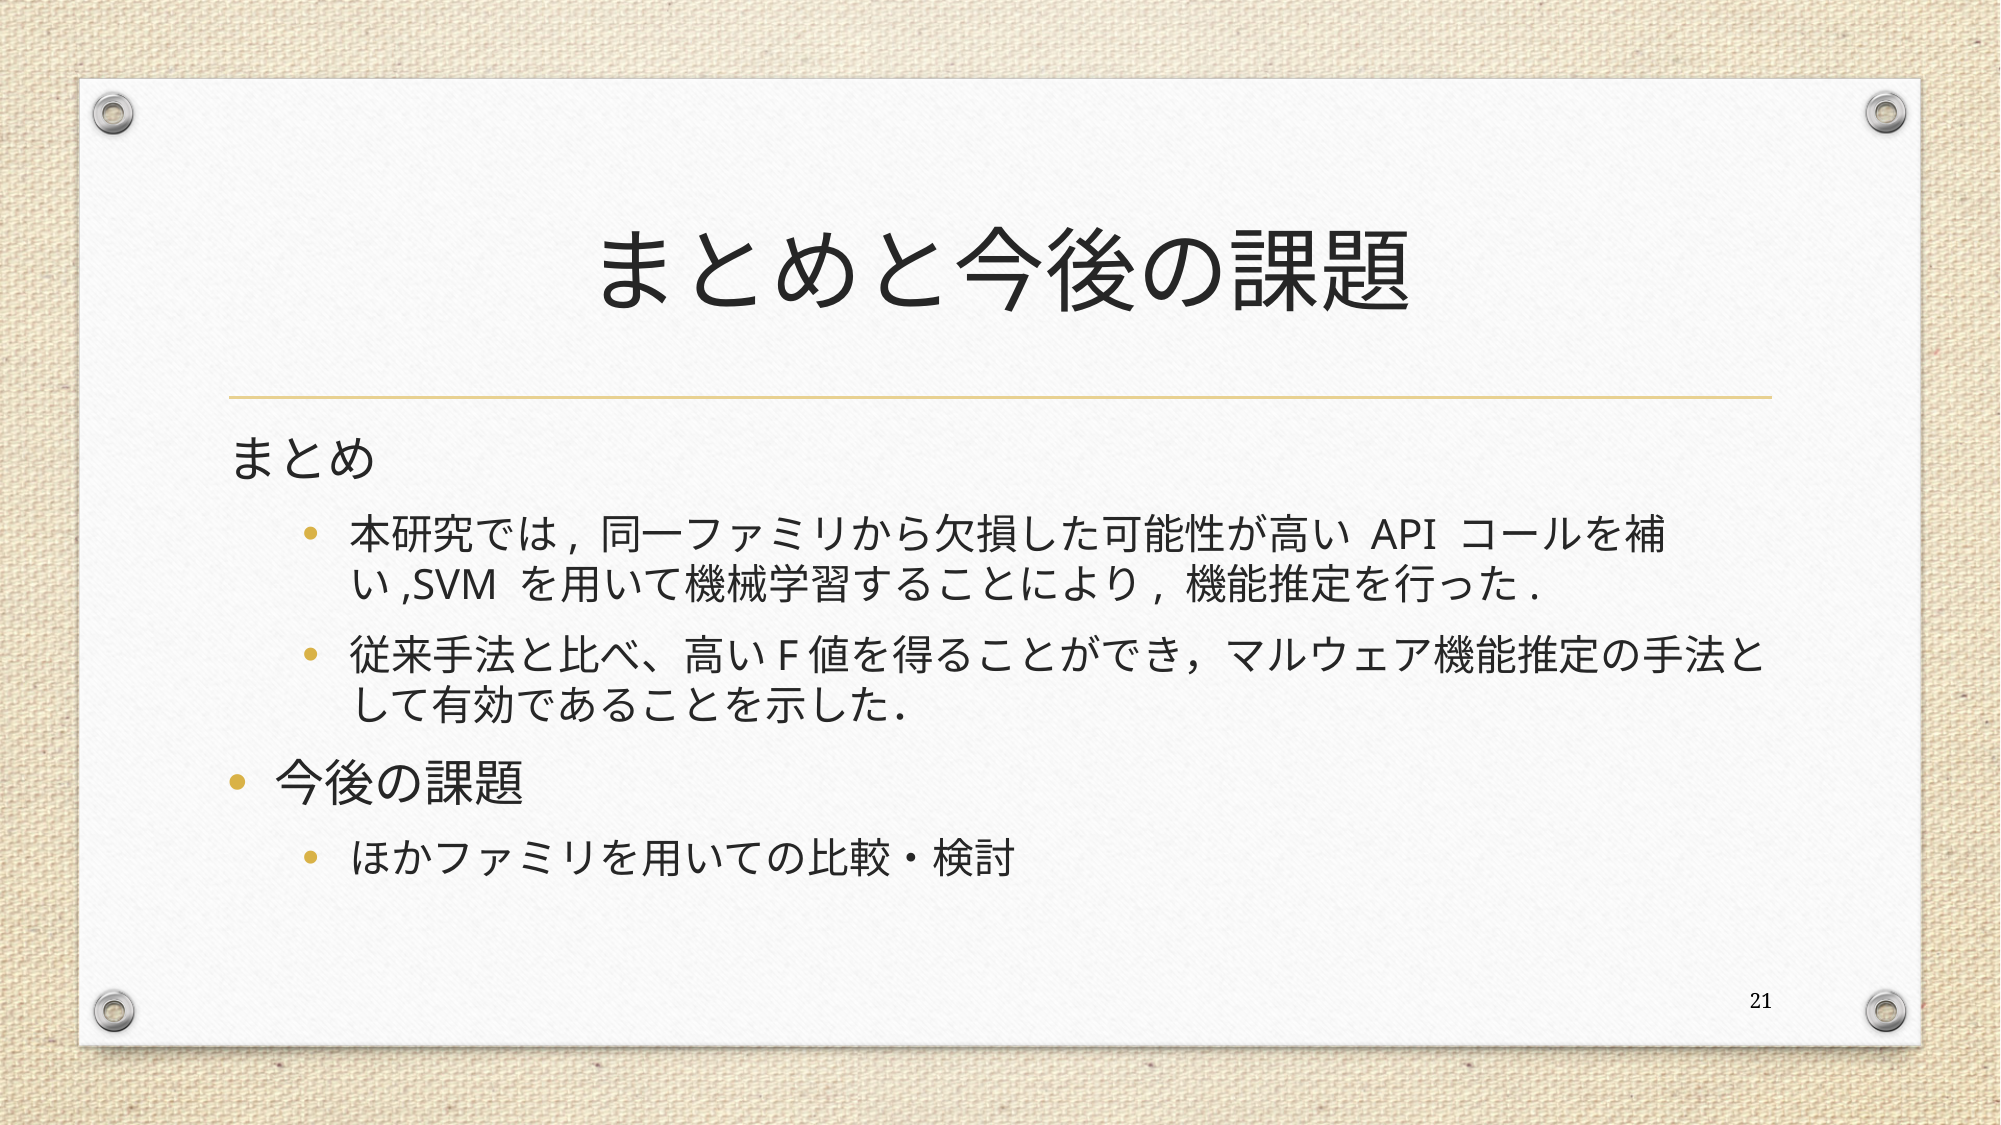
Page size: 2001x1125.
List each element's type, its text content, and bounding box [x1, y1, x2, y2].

slide_number 21 [1698, 979, 1788, 1025]
title まとめと今後の課題 [212, 161, 1788, 375]
list まとめ 本研究では, 同一ファミリから欠損した可能性が高い API コールを補い,SVM を用いて機械学習することにより, 機能推定を行った. 従来手法と比べ、高いF値を得ることができ，マルウェア機能推定の手法として有効であることを示した． 今後の課題 ほかファミリを用いての比較・検討 [212, 419, 1788, 964]
picture [0, 0, 2001, 1125]
